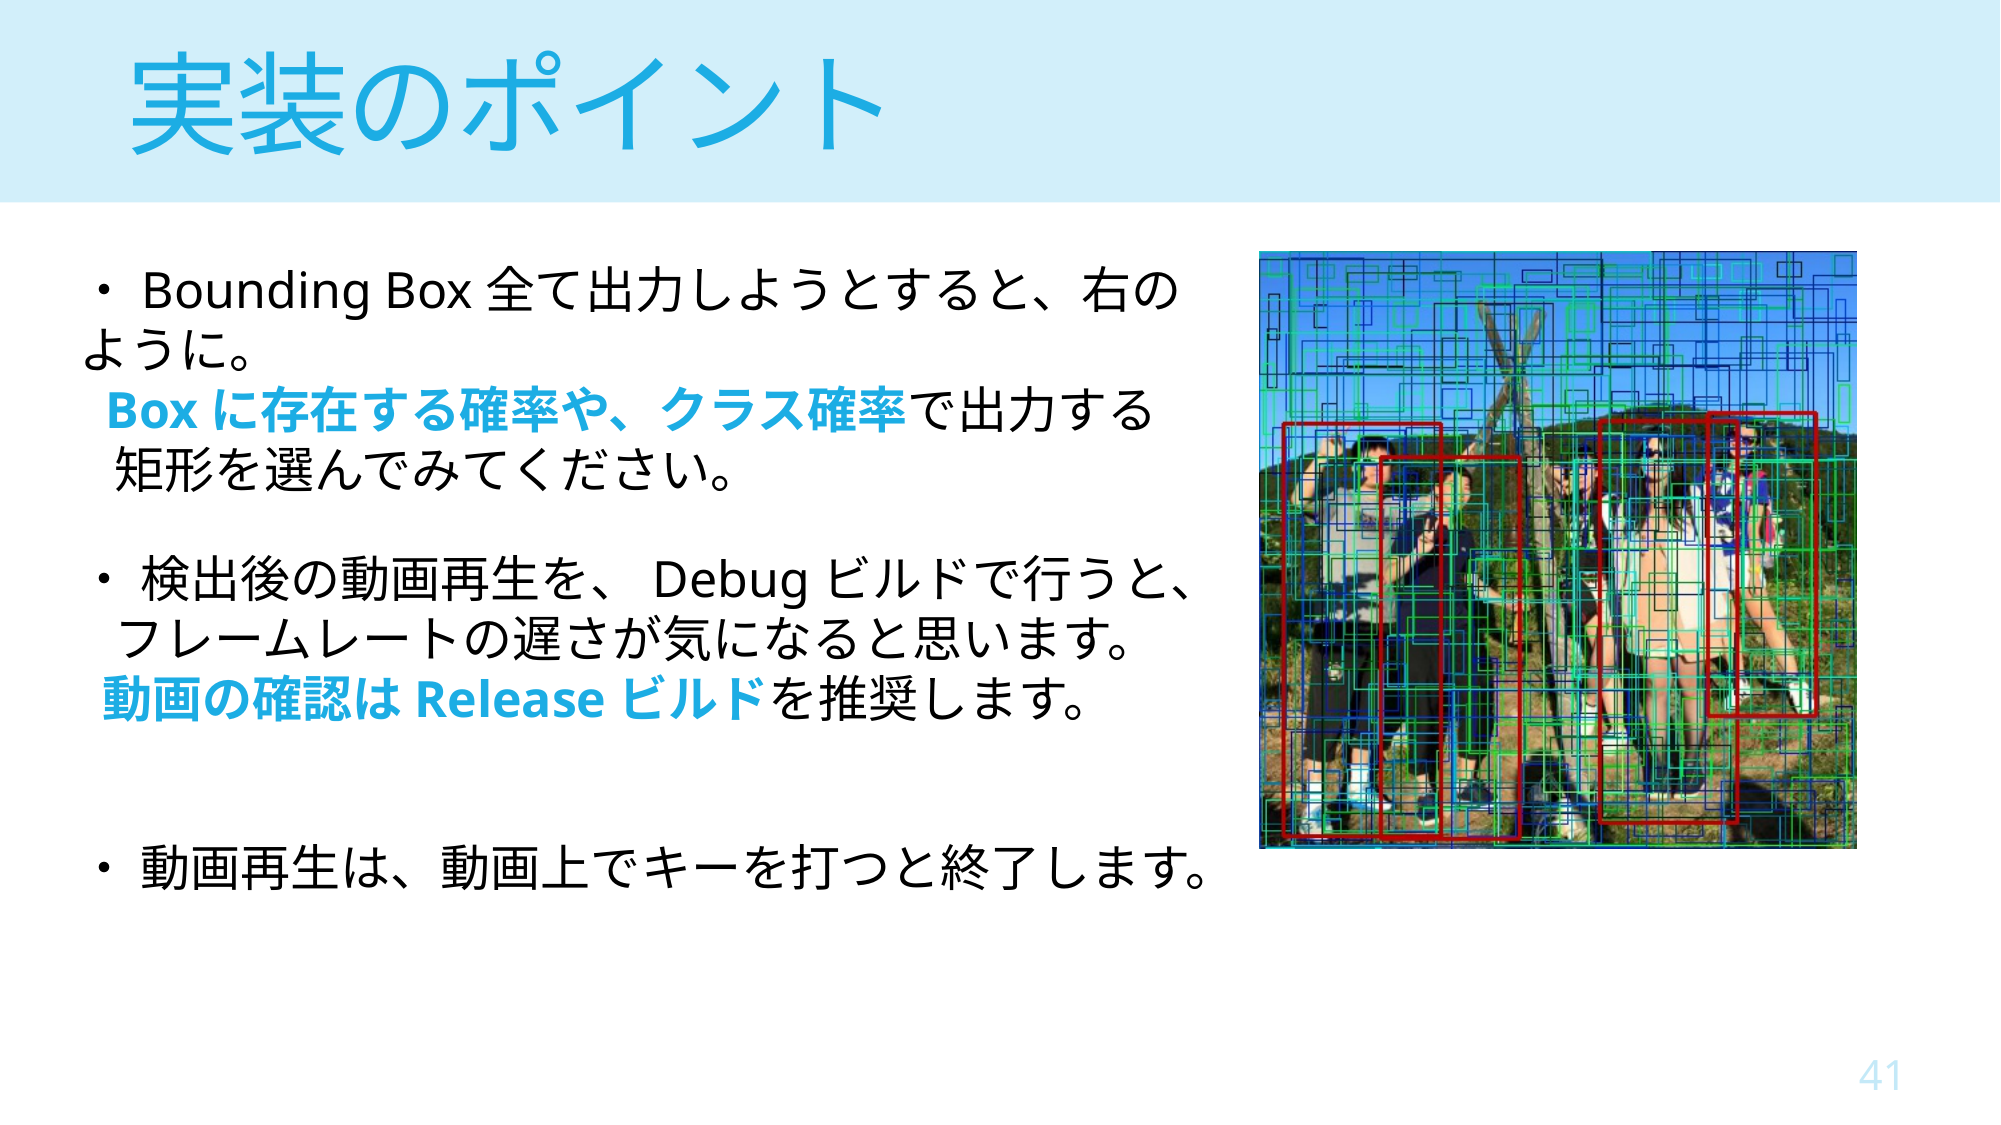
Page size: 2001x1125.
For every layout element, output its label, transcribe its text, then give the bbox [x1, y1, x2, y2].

title 実装のポイント [111, 25, 1880, 199]
text_box ・Bounding Box全て出力しようとすると、右のように。 Boxに存在する確率や、クラス確率で出力する 矩形を選んでみてください。 [64, 251, 1225, 507]
text_box ・ 検出後の動画再生を、Debugビルドで行うと、 フレームレートの遅さが気になると思います。 動画の確認はReleaseビルドを推奨します。 [64, 540, 1225, 736]
text_box ・ 動画再生は、動画上でキーを打つと終了します。 [64, 829, 1225, 905]
picture [1258, 251, 1857, 850]
